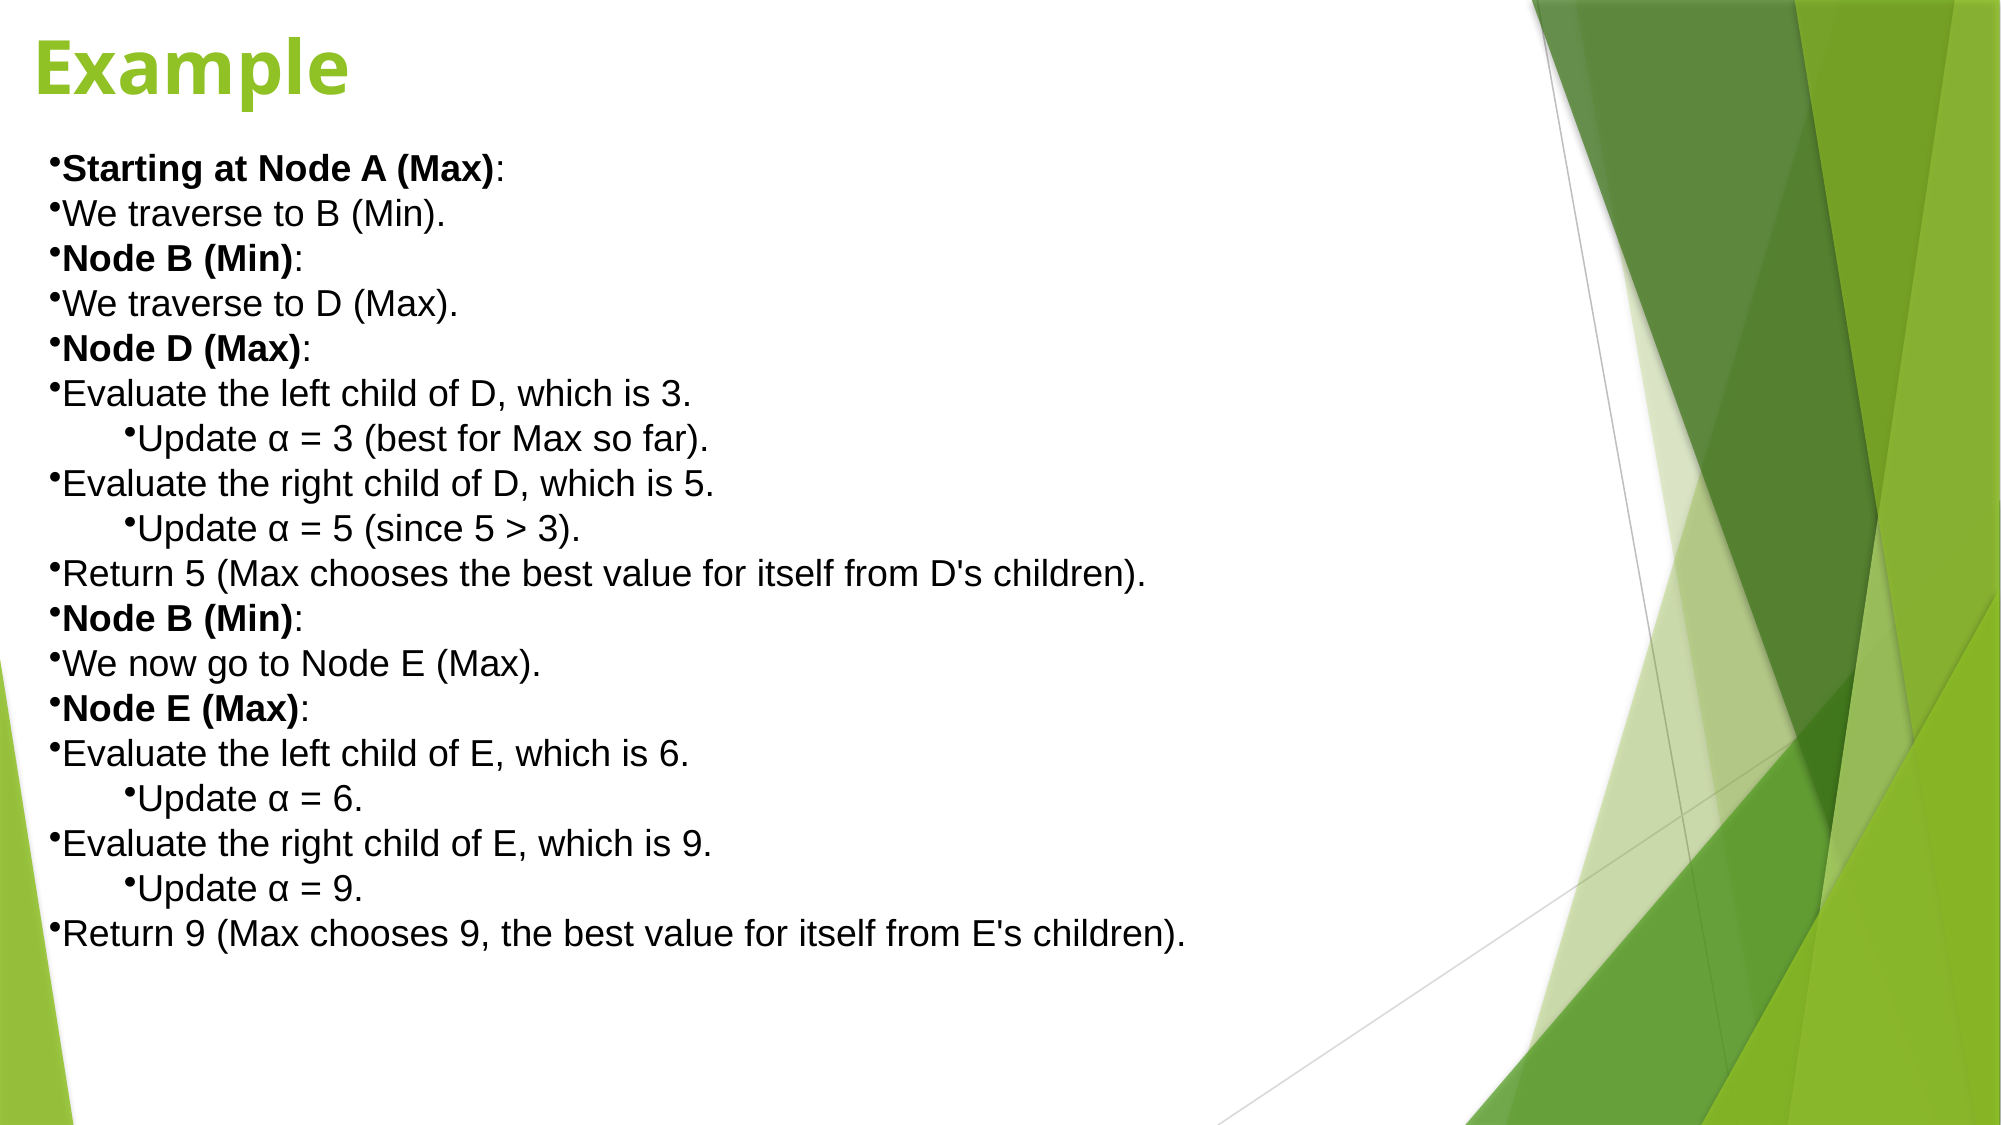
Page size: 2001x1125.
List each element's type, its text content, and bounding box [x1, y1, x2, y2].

title Example [17, 12, 1986, 140]
list Starting at Node A (Max): We traverse to B (Min). Node B (Min): We traverse to D (Max). Node D (Max): Evaluate the left child of D, which is 3. Update α = 3 (best for Max so far). Evaluate the right child of D, which is 5. Update α = 5 (since 5 > 3). Return 5 (Max chooses the best value for itself from D's children). Node B (Min): We now go to Node E (Max). Node E (Max): Evaluate the left child of E, which is 6. Update α = 6. Evaluate the right child of E, which is 9. Update α = 9. Return 9 (Max chooses 9, the best value for itself from E's children). [34, 136, 1986, 1052]
